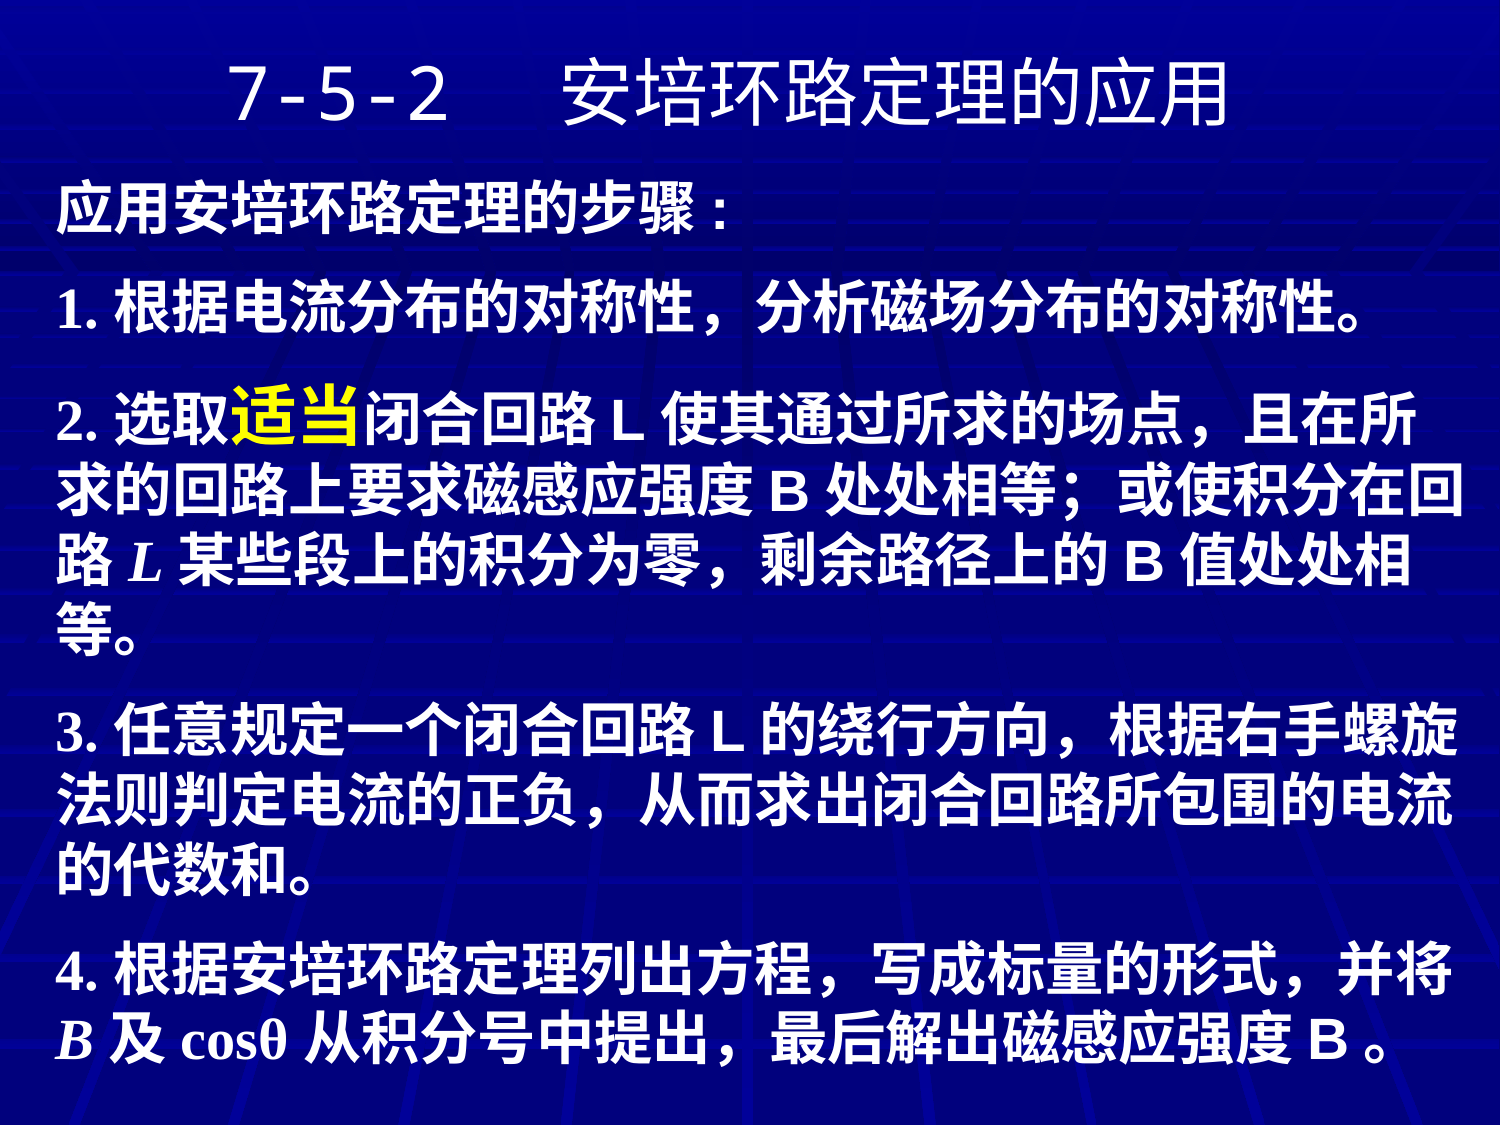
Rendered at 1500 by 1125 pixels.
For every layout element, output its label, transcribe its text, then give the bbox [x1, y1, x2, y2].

text_box 应用安培环路定理的步骤: 1.根据电流分布的对称性，分析磁场分布的对称性。 2.选取适当闭合回路L使其通过所求的场点，且在所求的回路上要求磁感应强度B处处相等；或使积分在回路L某些段上的积分为零，剩余路径上的B值处处相等。 3.任意规定一个闭合回路L的绕行方向，根据右手螺旋法则判定电流的正负，从而求出闭合回路所包围的电流的代数和。 4.根据安培环路定理列出方程，写成标量的形式，并将B及cosθ从积分号中提出，最后解出磁感应强度B。 [41, 163, 1488, 1080]
title 7-5-2 安培环路定理的应用 [63, 38, 1413, 163]
